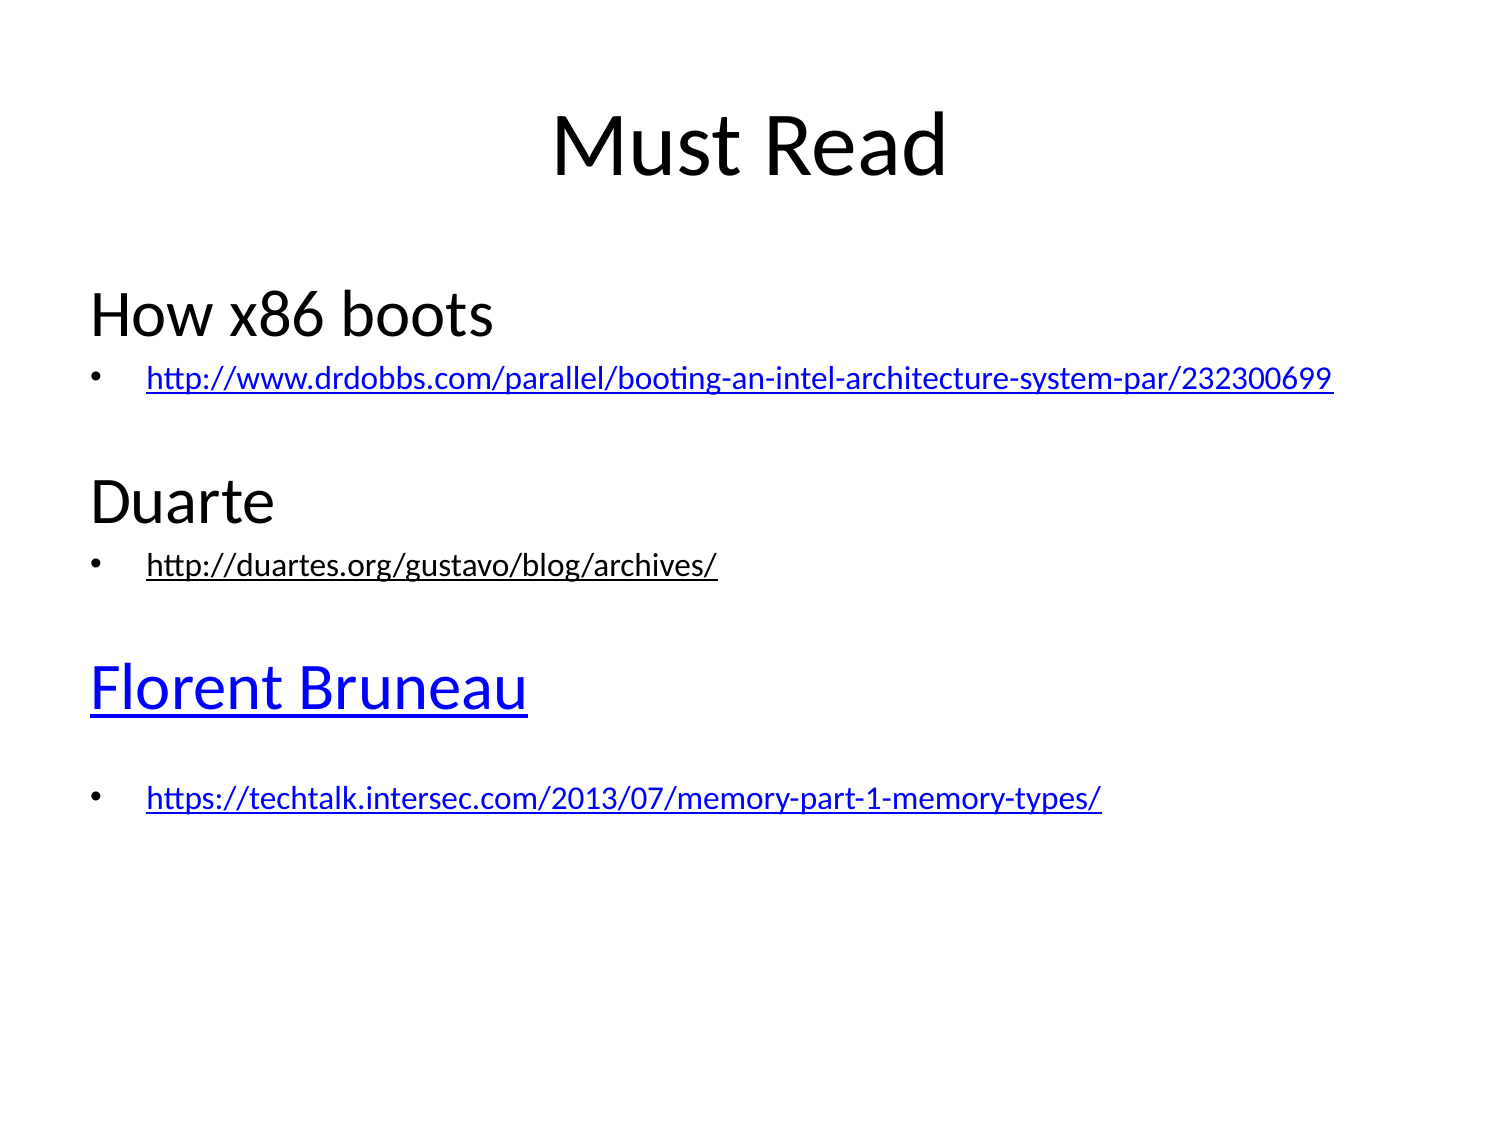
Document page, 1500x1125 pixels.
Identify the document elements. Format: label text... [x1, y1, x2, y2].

title Must Read [75, 45, 1425, 233]
list How x86 boots http://www.drdobbs.com/parallel/booting-an-intel-architecture-system-par/232300699 Duarte http://duartes.org/gustavo/blog/archives/ Florent Bruneau https://techtalk.intersec.com/2013/07/memory-part-1-memory-types/ [75, 262, 1425, 1005]
